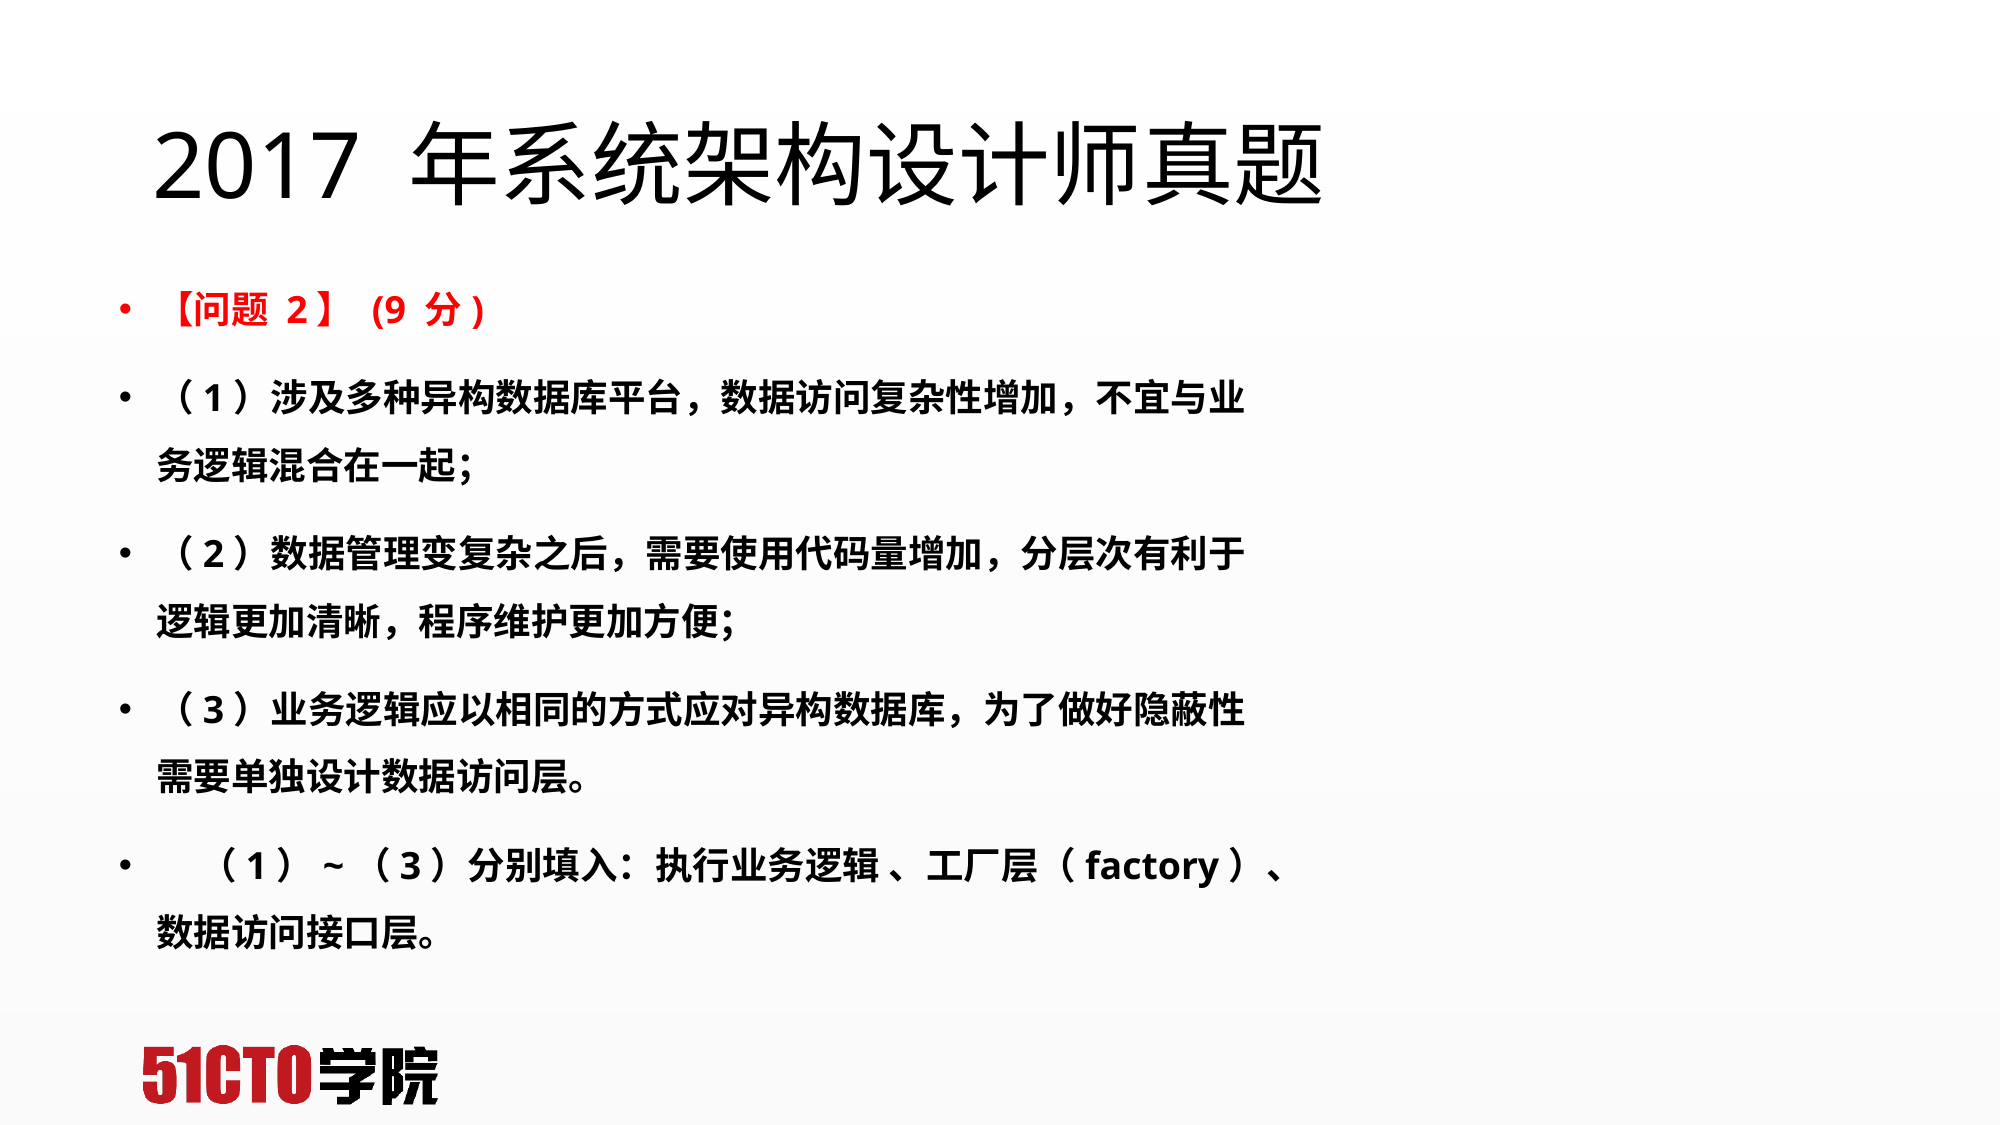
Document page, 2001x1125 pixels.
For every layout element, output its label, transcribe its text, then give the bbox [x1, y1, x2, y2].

list 【问题 2】 (9 分) （1）涉及多种异构数据库平台，数据访问复杂性增加，不宜与业务逻辑混合在一起； （2）数据管理变复杂之后，需要使用代码量增加，分层次有利于逻辑更加清晰，程序维护更加方便； （3）业务逻辑应以相同的方式应对异构数据库，为了做好隐蔽性需要单独设计数据访问层。 （1）~（3）分别填入：执行业务逻辑 、工厂层（factory）、数据访问接口层。 [103, 255, 1285, 1019]
picture [143, 1045, 438, 1105]
title 2017 年系统架构设计师真题 [137, 59, 1863, 278]
